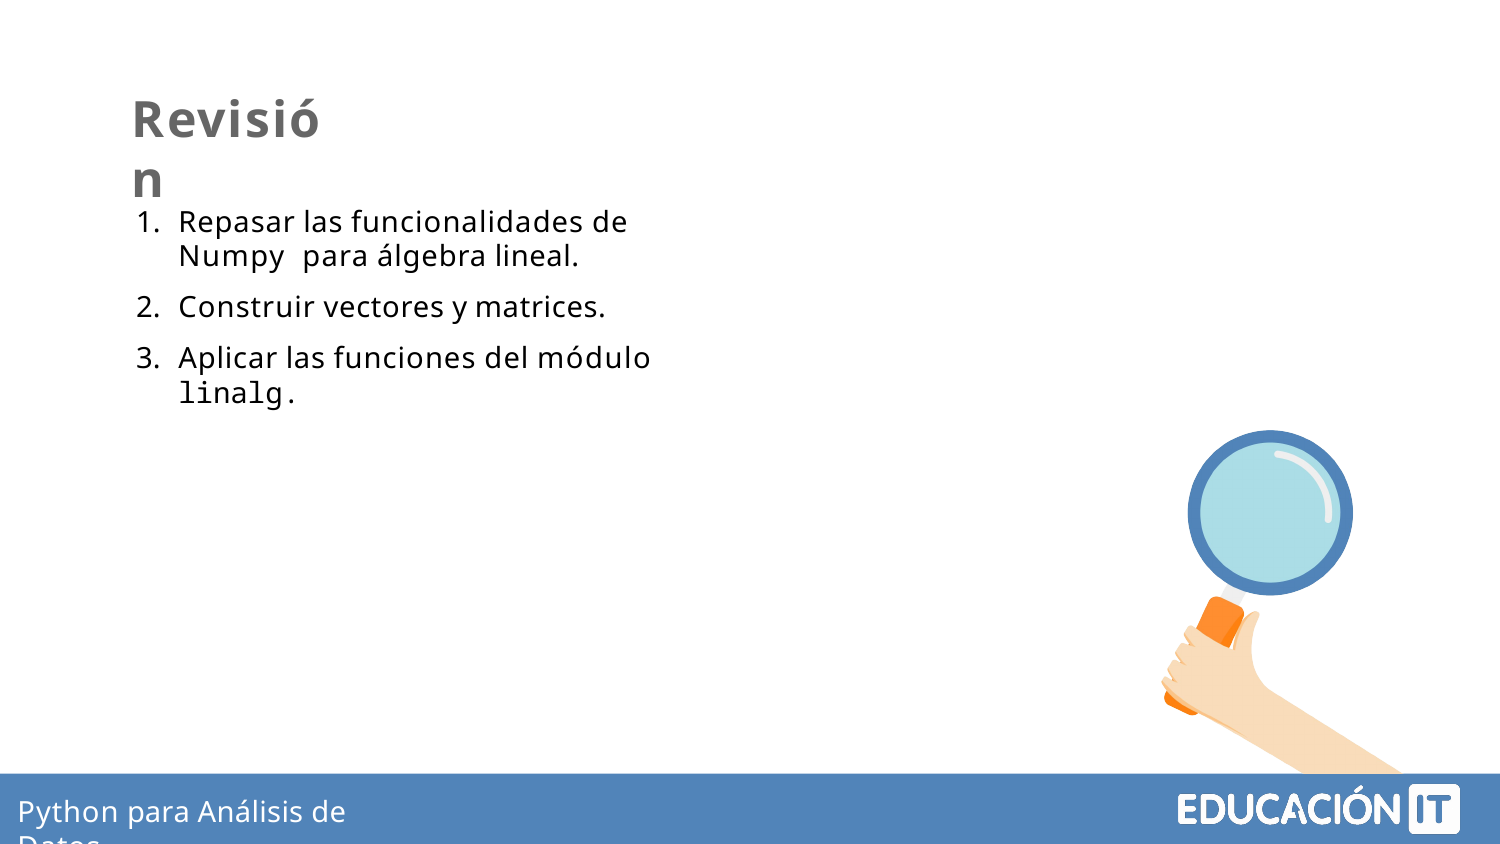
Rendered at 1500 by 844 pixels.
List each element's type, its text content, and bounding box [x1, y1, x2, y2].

picture [1160, 430, 1407, 774]
picture [1175, 778, 1463, 840]
title Revisión [129, 85, 345, 229]
footer Python para Análisis de Datos [15, 793, 412, 844]
text_box Repasar las funcionalidades de Numpy para álgebra lineal. Construir vectores y matrices. Aplicar las funciones del módulo linalg. [134, 199, 741, 410]
